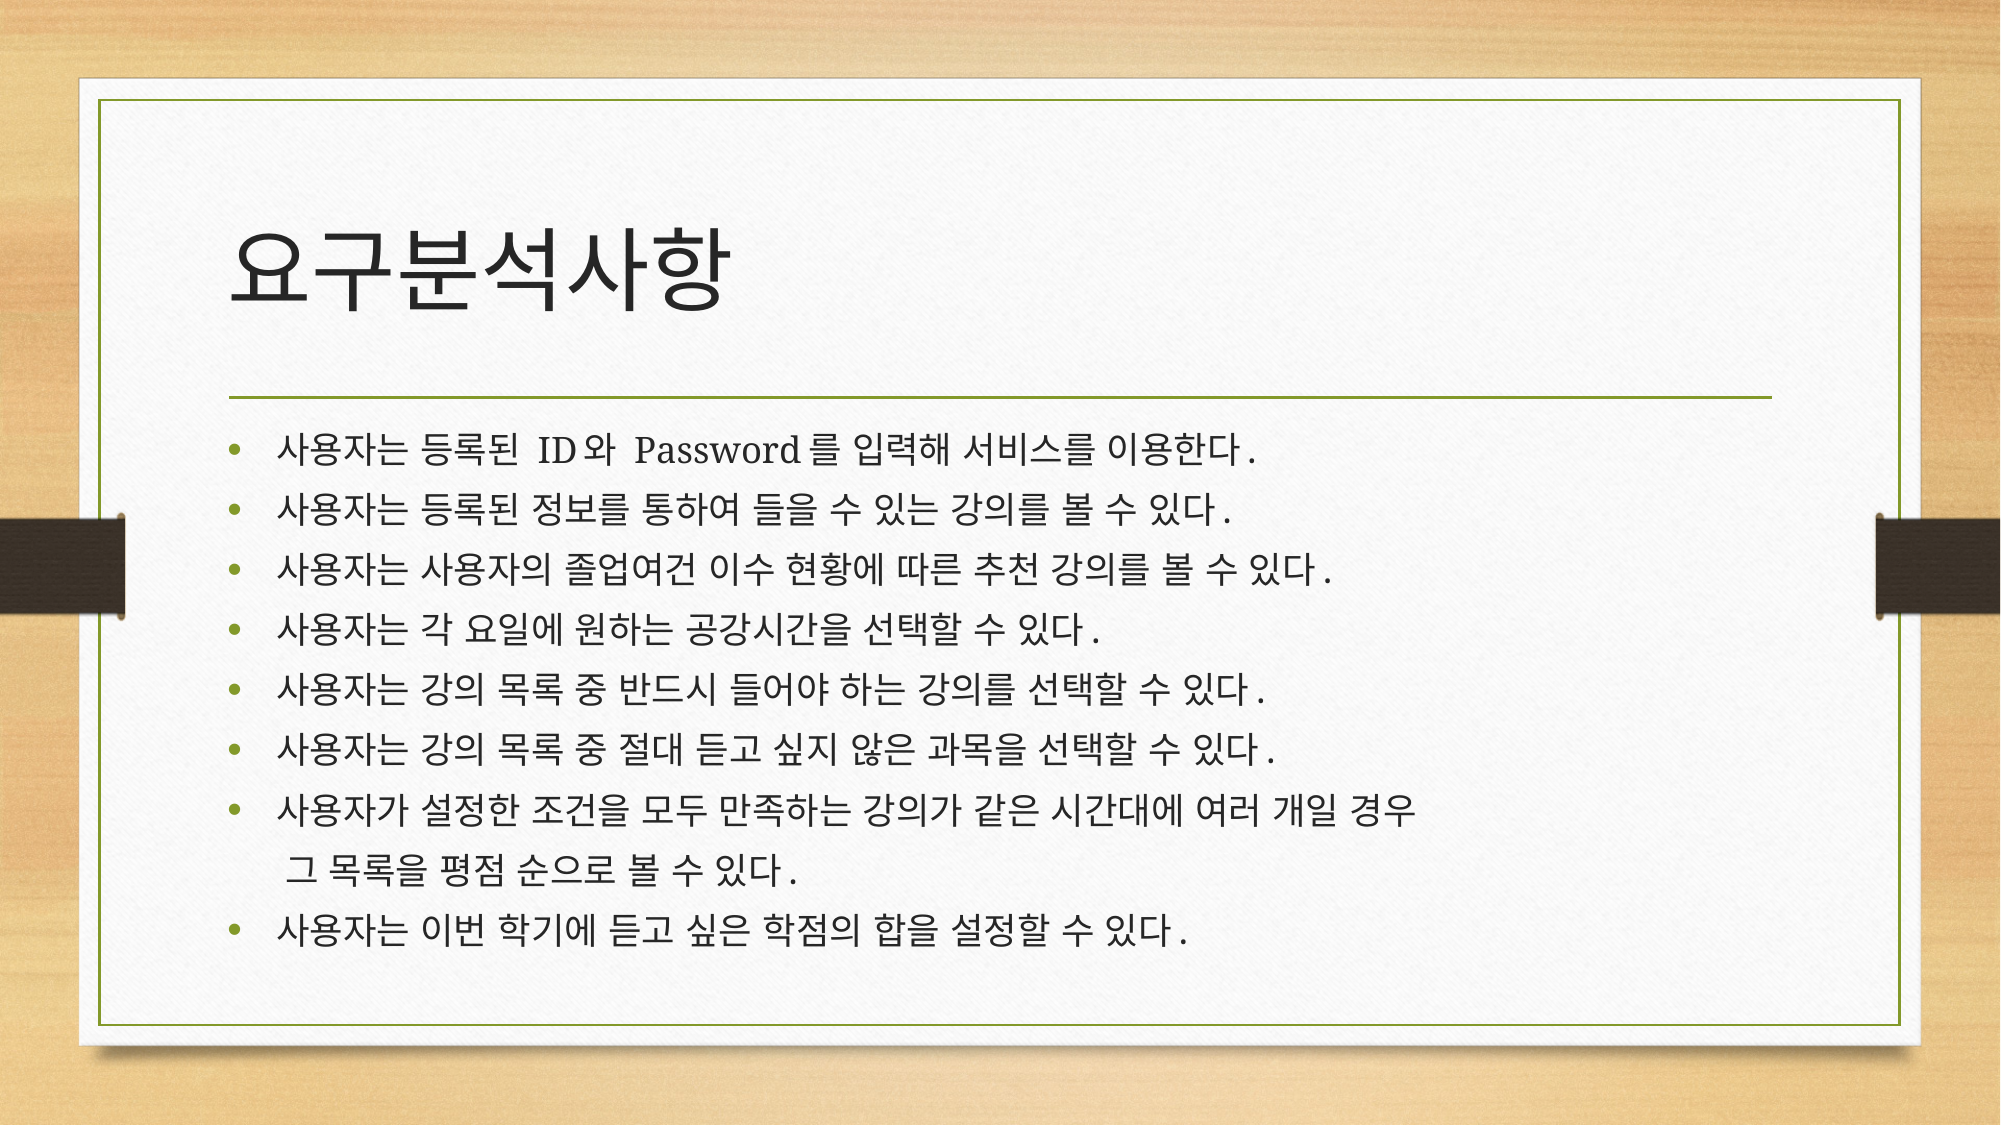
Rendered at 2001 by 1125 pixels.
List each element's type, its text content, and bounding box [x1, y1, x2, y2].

list 사용자는 등록된 ID와 Password를 입력해 서비스를 이용한다. 사용자는 등록된 정보를 통하여 들을 수 있는 강의를 볼 수 있다. 사용자는 사용자의 졸업여건 이수 현황에 따른 추천 강의를 볼 수 있다. 사용자는 각 요일에 원하는 공강시간을 선택할 수 있다. 사용자는 강의 목록 중 반드시 들어야 하는 강의를 선택할 수 있다. 사용자는 강의 목록 중 절대 듣고 싶지 않은 과목을 선택할 수 있다. 사용자가 설정한 조건을 모두 만족하는 강의가 같은 시간대에 여러 개일 경우 그 목록을 평점 순으로 볼 수 있다. 사용자는 이번 학기에 듣고 싶은 학점의 합을 설정할 수 있다. [212, 419, 1788, 964]
picture [0, 0, 2001, 1125]
title 요구분석사항 [212, 161, 1788, 375]
